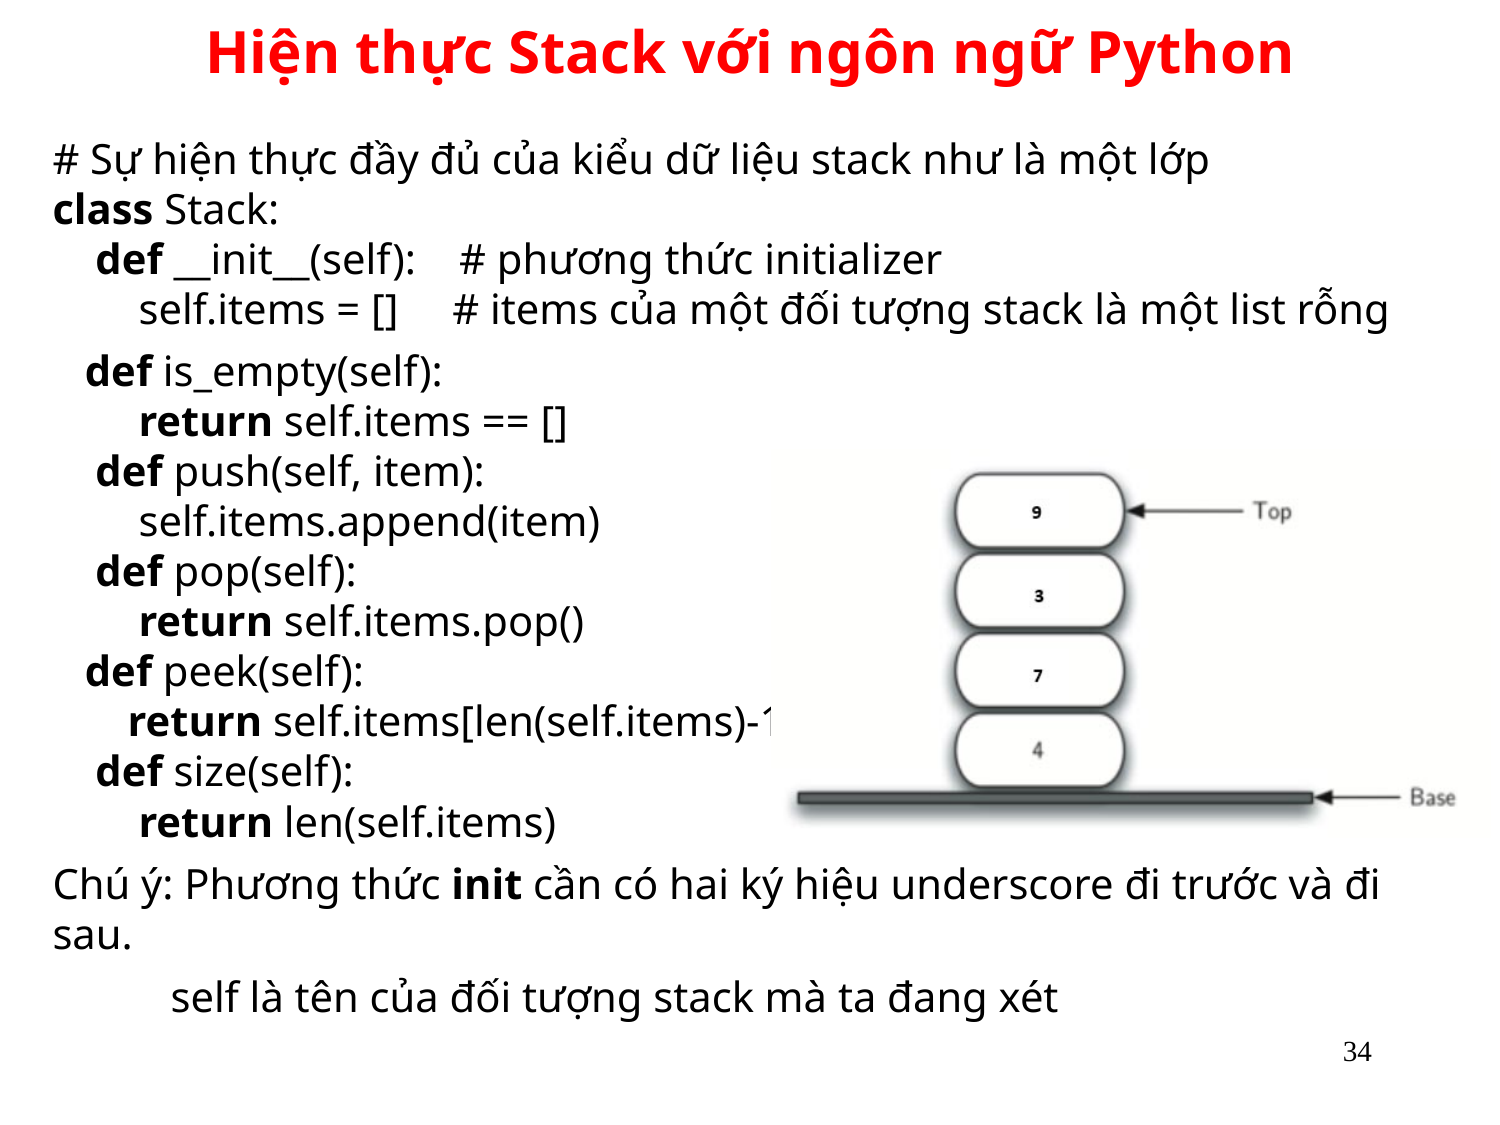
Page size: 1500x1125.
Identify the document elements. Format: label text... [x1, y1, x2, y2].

title Hiện thực Stack với ngôn ngữ Python [112, 24, 1388, 75]
slide_number 34 [1074, 1025, 1388, 1100]
picture [771, 449, 1491, 838]
list # Sự hiện thực đầy đủ của kiểu dữ liệu stack như là một lớp class Stack: def __init__(self): # phương thức initializer self.items = [] # items của một đối tượng stack là một list rỗng def is_empty(self): return self.items == [] def push(self, item): self.items.append(item) def pop(self): return self.items.pop() def peek(self): return self.items[len(self.items)-1] def size(self): return len(self.items) Chú ý: Phương thức init cần có hai ký hiệu underscore đi trước và đi sau. self là tên của đối tượng stack mà ta đang xét [37, 125, 1450, 963]
